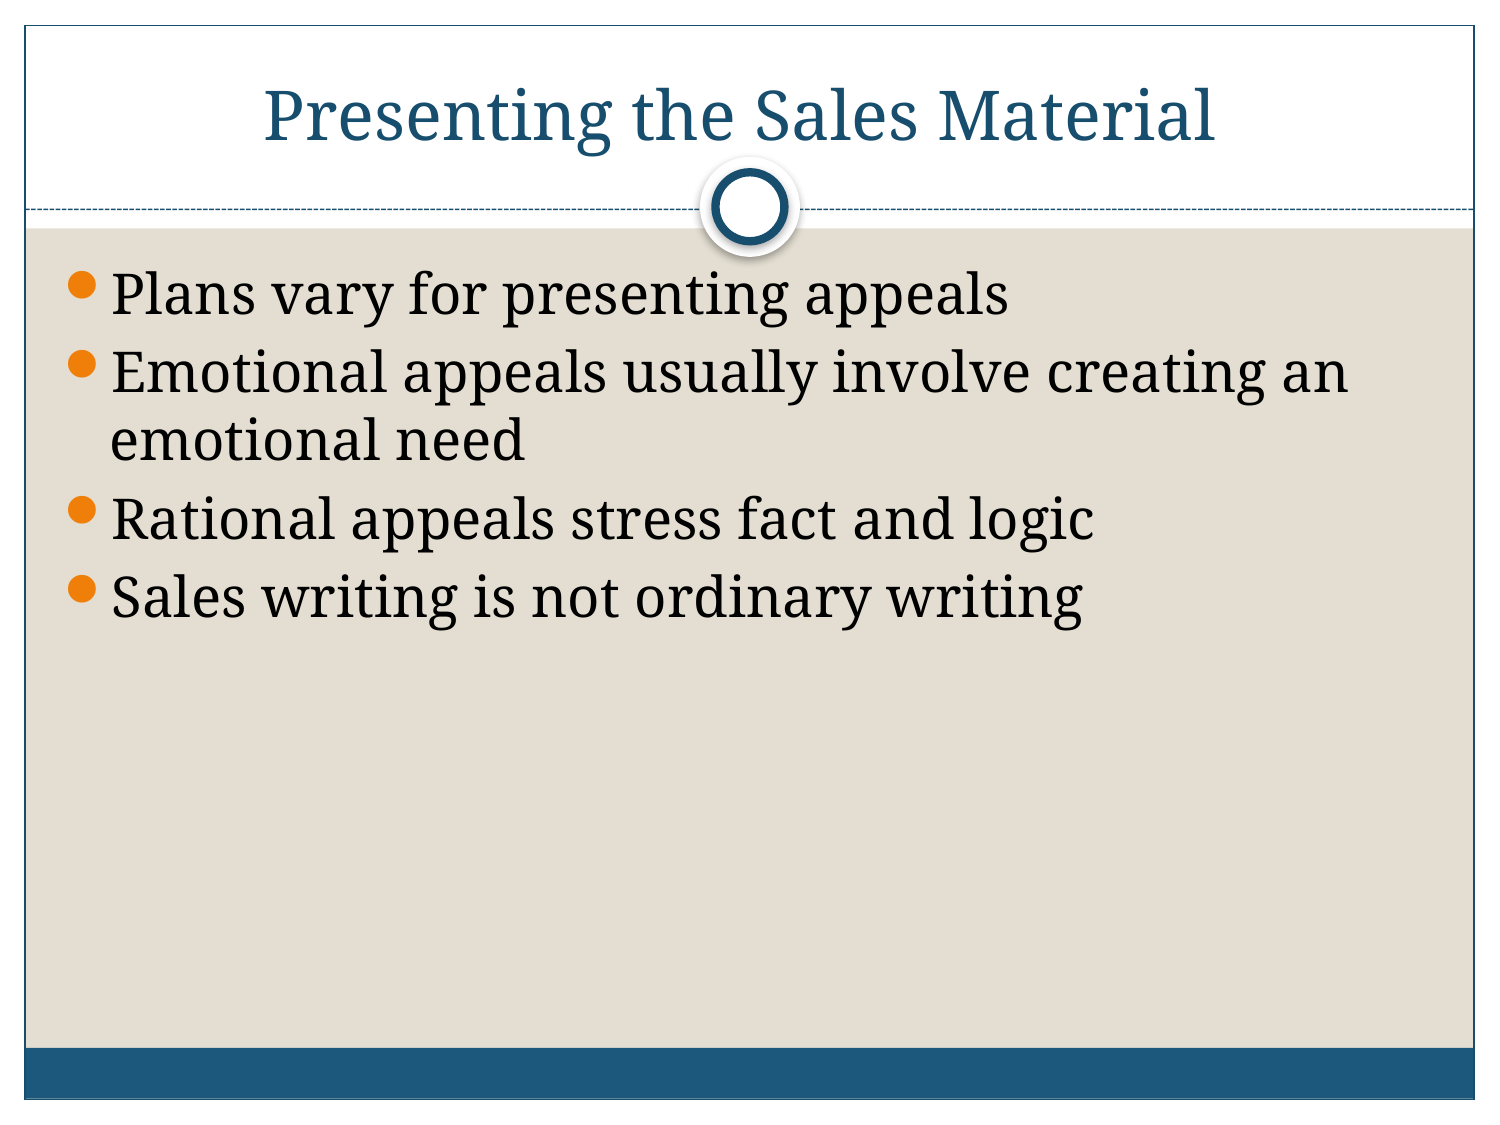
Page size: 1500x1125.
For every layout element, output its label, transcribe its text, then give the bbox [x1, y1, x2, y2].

title Presenting the Sales Material [49, 37, 1450, 162]
list Plans vary for presenting appeals Emotional appeals usually involve creating an emotional need Rational appeals stress fact and logic Sales writing is not ordinary writing [49, 250, 1445, 1001]
